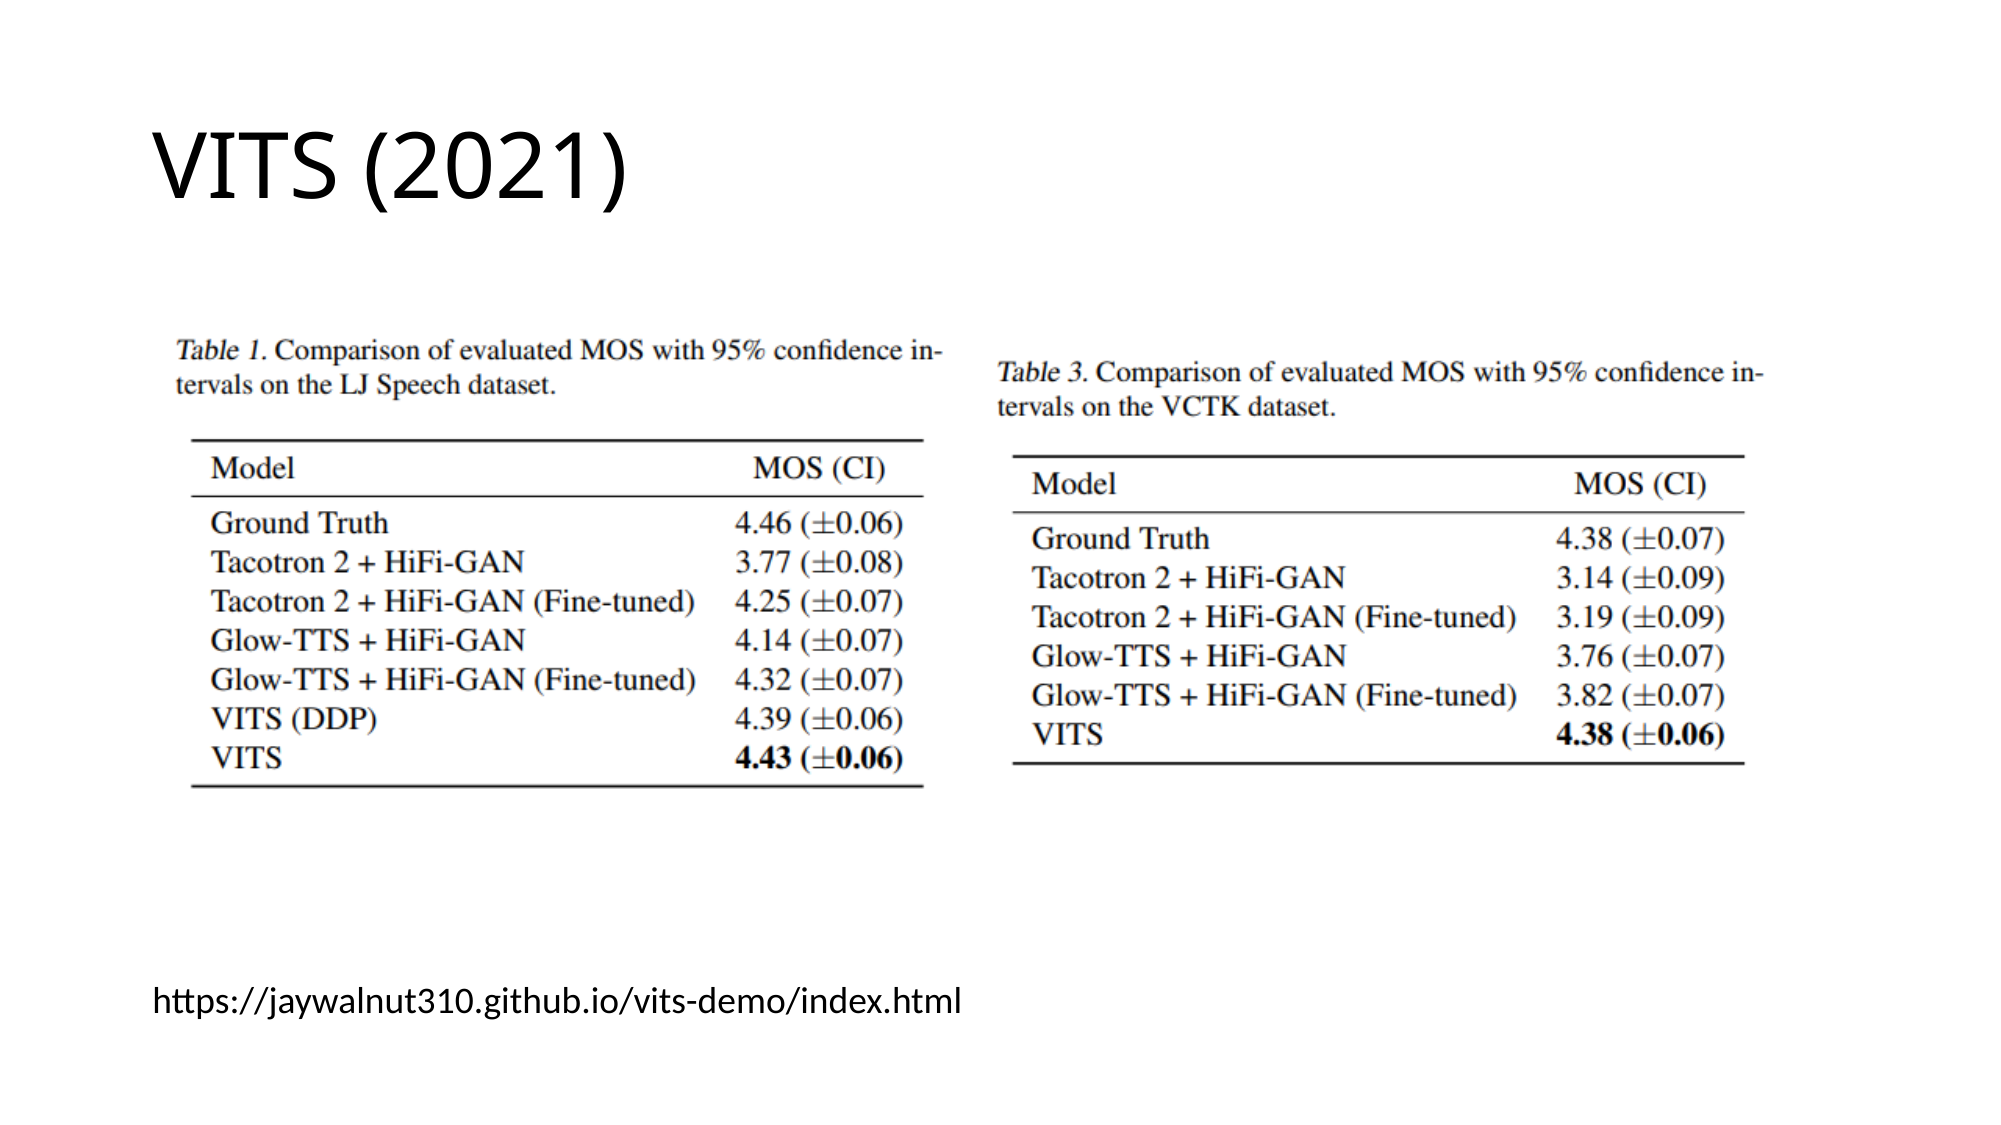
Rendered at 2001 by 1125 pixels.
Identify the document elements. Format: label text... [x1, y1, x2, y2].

title VITS (2021) [137, 59, 1863, 278]
list https://jaywalnut310.github.io/vits-demo/index.html [137, 973, 1863, 1125]
picture [138, 311, 1862, 814]
